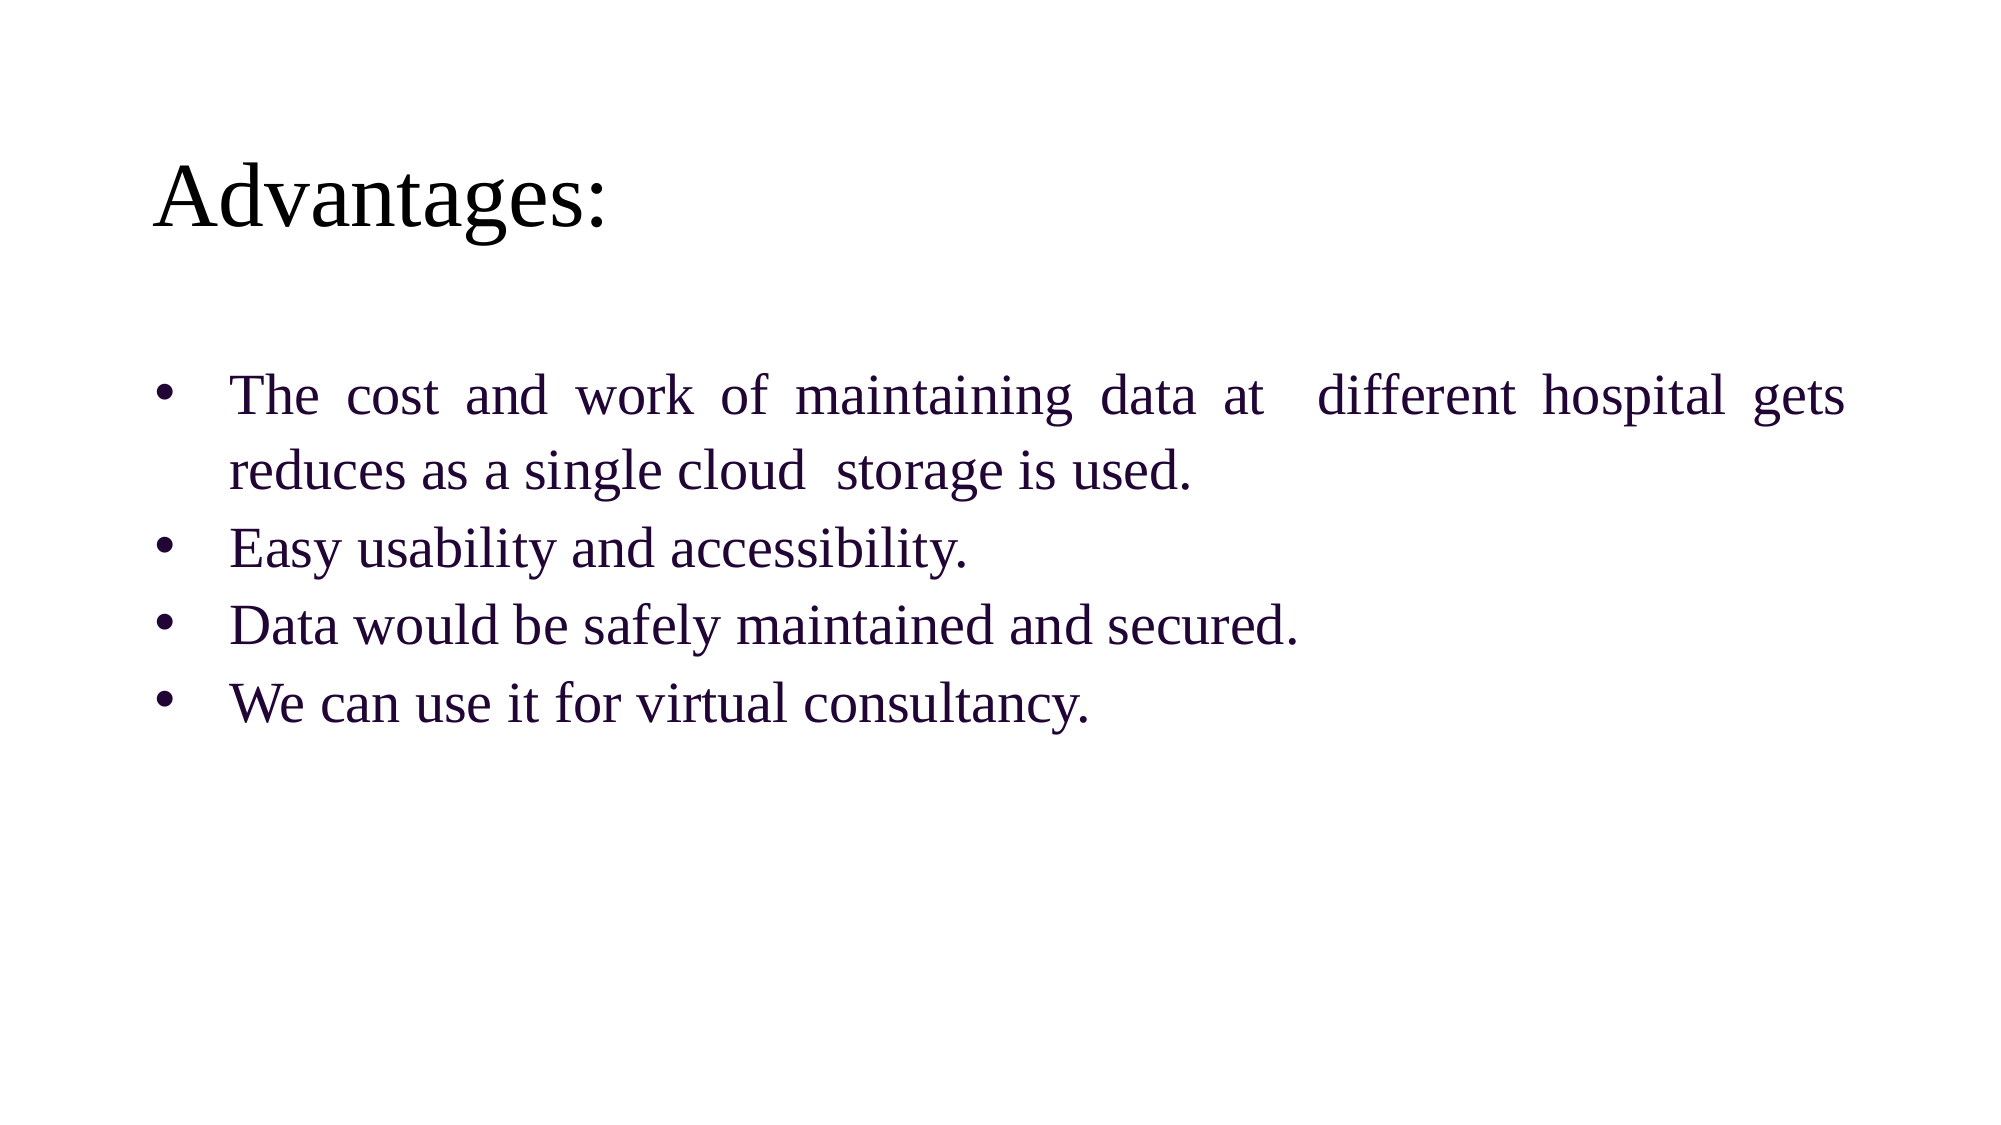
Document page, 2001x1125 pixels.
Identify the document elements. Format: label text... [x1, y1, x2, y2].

title Advantages: [137, 142, 1863, 342]
list The cost and work of maintaining data at different hospital gets reduces as a single cloud storage is used. Easy usability and accessibility. Data would be safely maintained and secured. We can use it for virtual consultancy. [137, 342, 1863, 1057]
